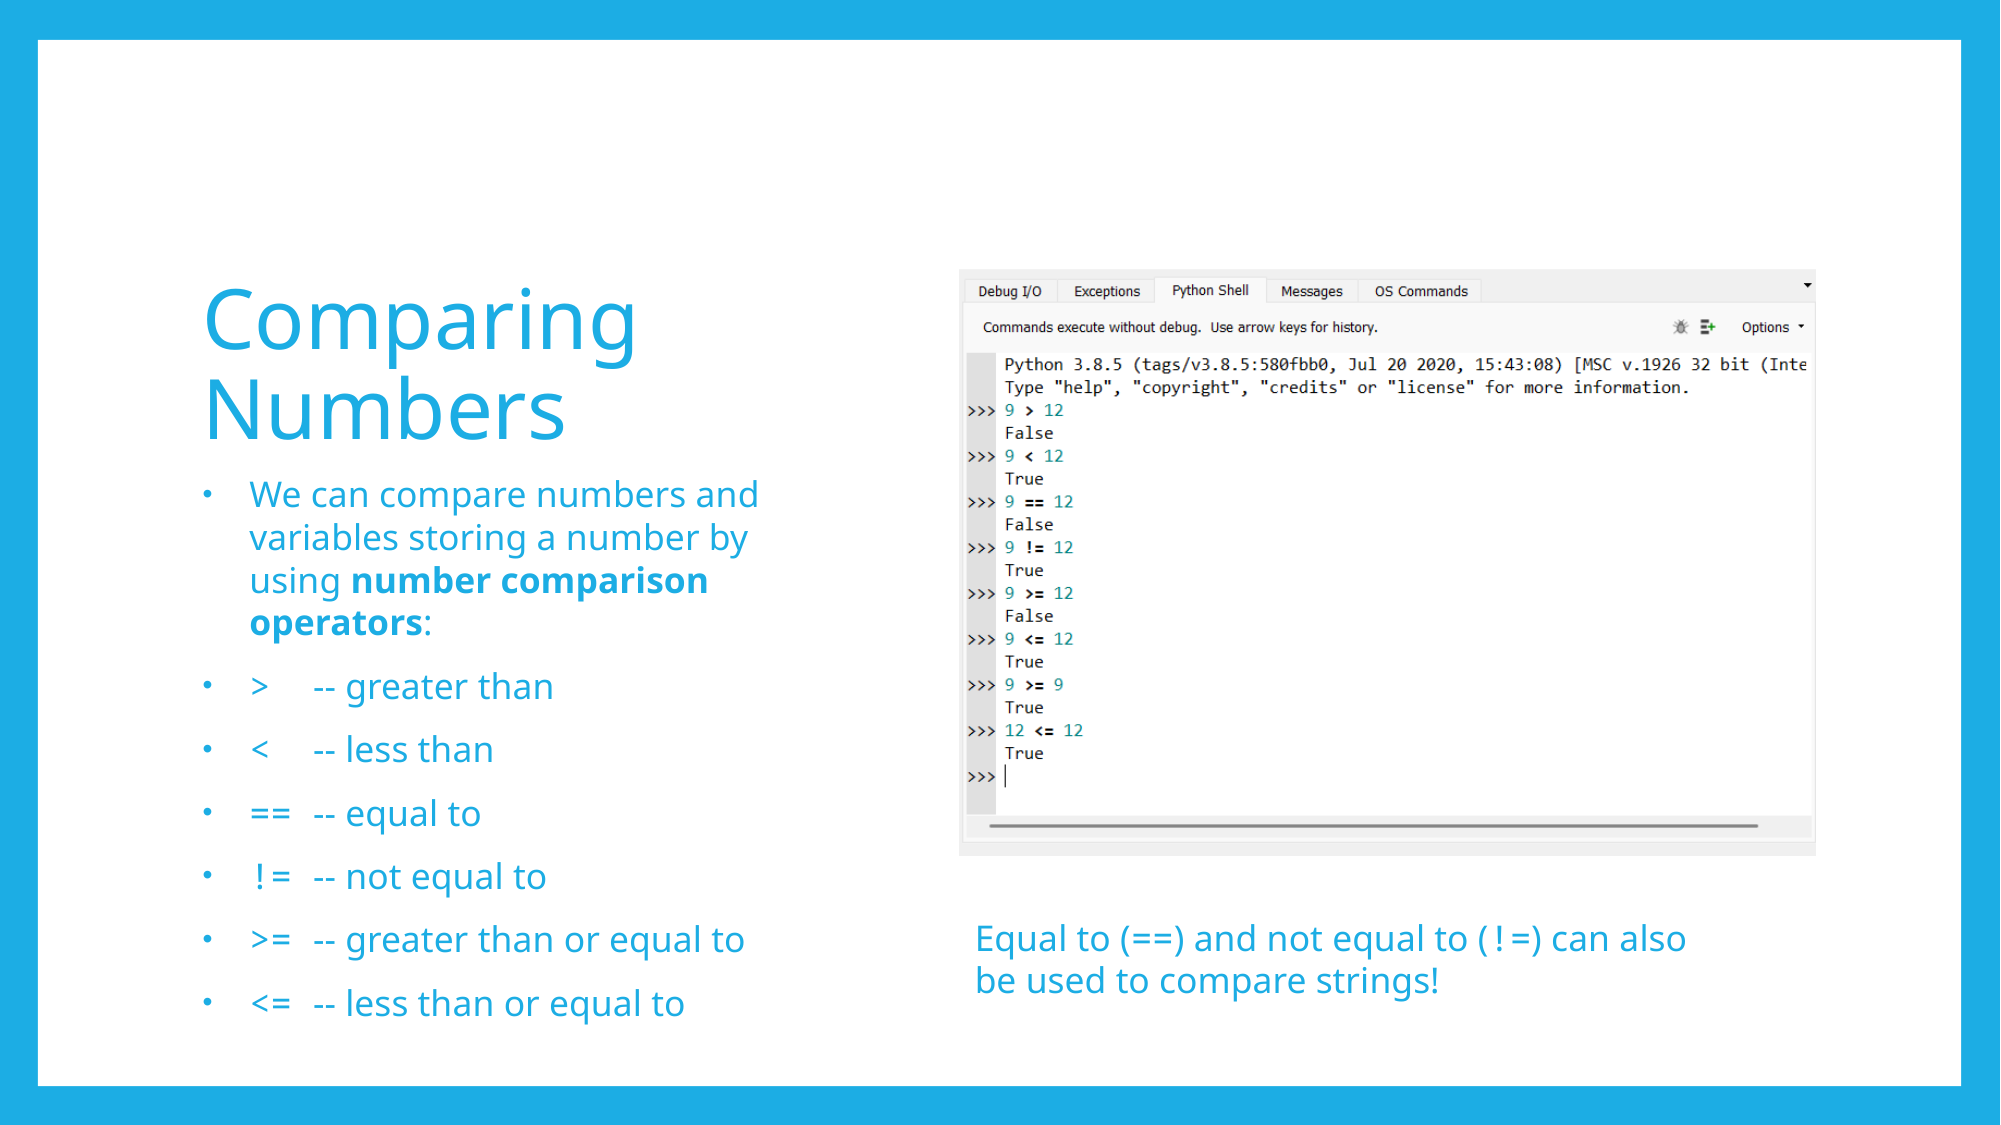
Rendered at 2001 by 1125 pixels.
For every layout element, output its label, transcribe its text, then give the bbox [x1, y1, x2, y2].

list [959, 269, 1816, 856]
title Comparing Numbers [187, 179, 833, 464]
list We can compare numbers and variables storing a number by using number comparison operators: > -- greater than < -- less than == -- equal to != -- not equal to >= -- greater than or equal to <= -- less than or equal to [187, 464, 833, 1033]
text_box Equal to (==) and not equal to (!=) can also be used to compare strings! [959, 907, 1734, 1033]
